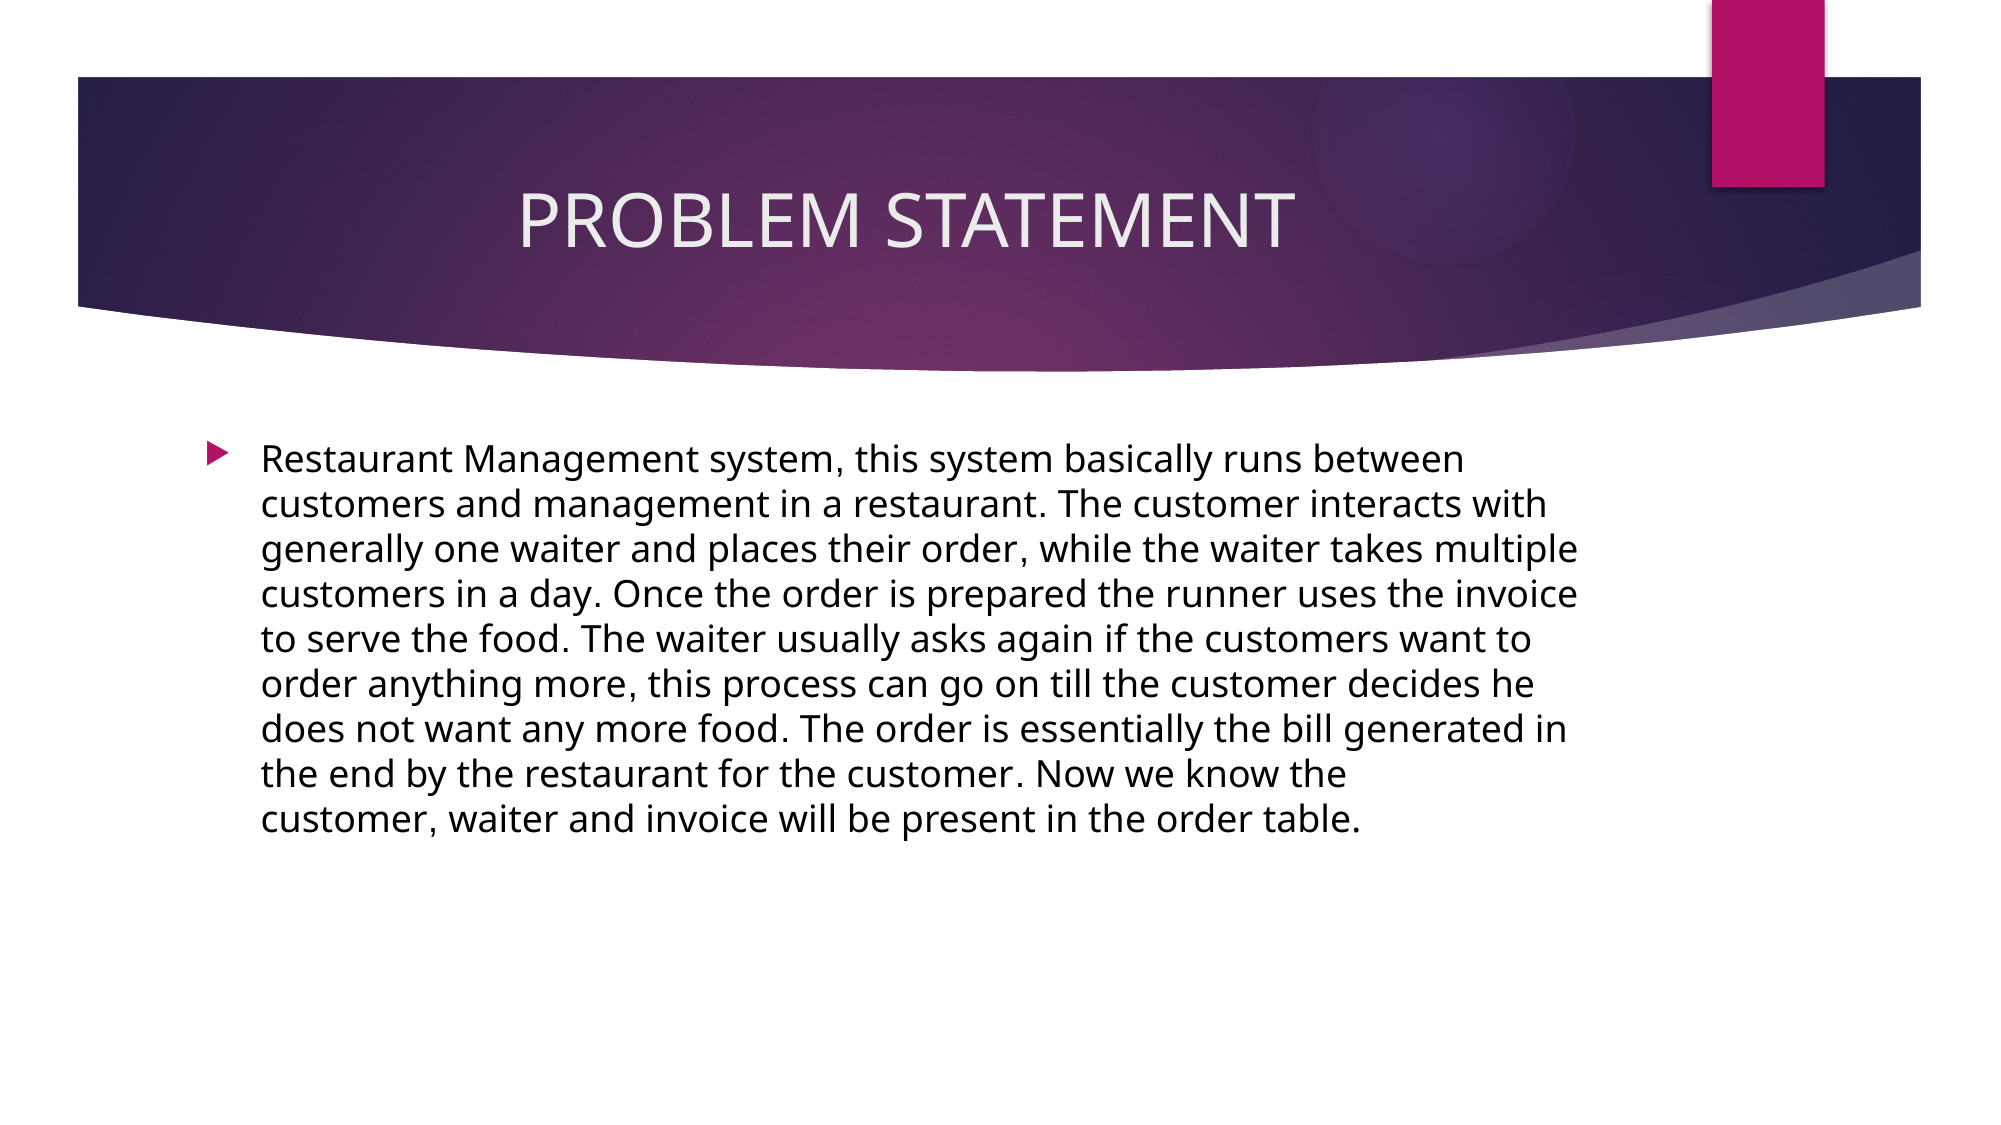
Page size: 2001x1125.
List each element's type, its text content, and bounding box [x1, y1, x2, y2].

title PROBLEM STATEMENT [189, 159, 1627, 276]
list Restaurant Management system, this system basically runs between customers and management in a restaurant. The customer interacts with generally one waiter and places their order, while the waiter takes multiple customers in a day. Once the order is prepared the runner uses the invoice to serve the food. The waiter usually asks again if the customers want to order anything more, this process can go on till the customer decides he does not want any more food. The order is essentially the bill generated in the end by the restaurant for the customer. Now we know the customer, waiter and invoice will be present in the order table. [189, 427, 1638, 1019]
